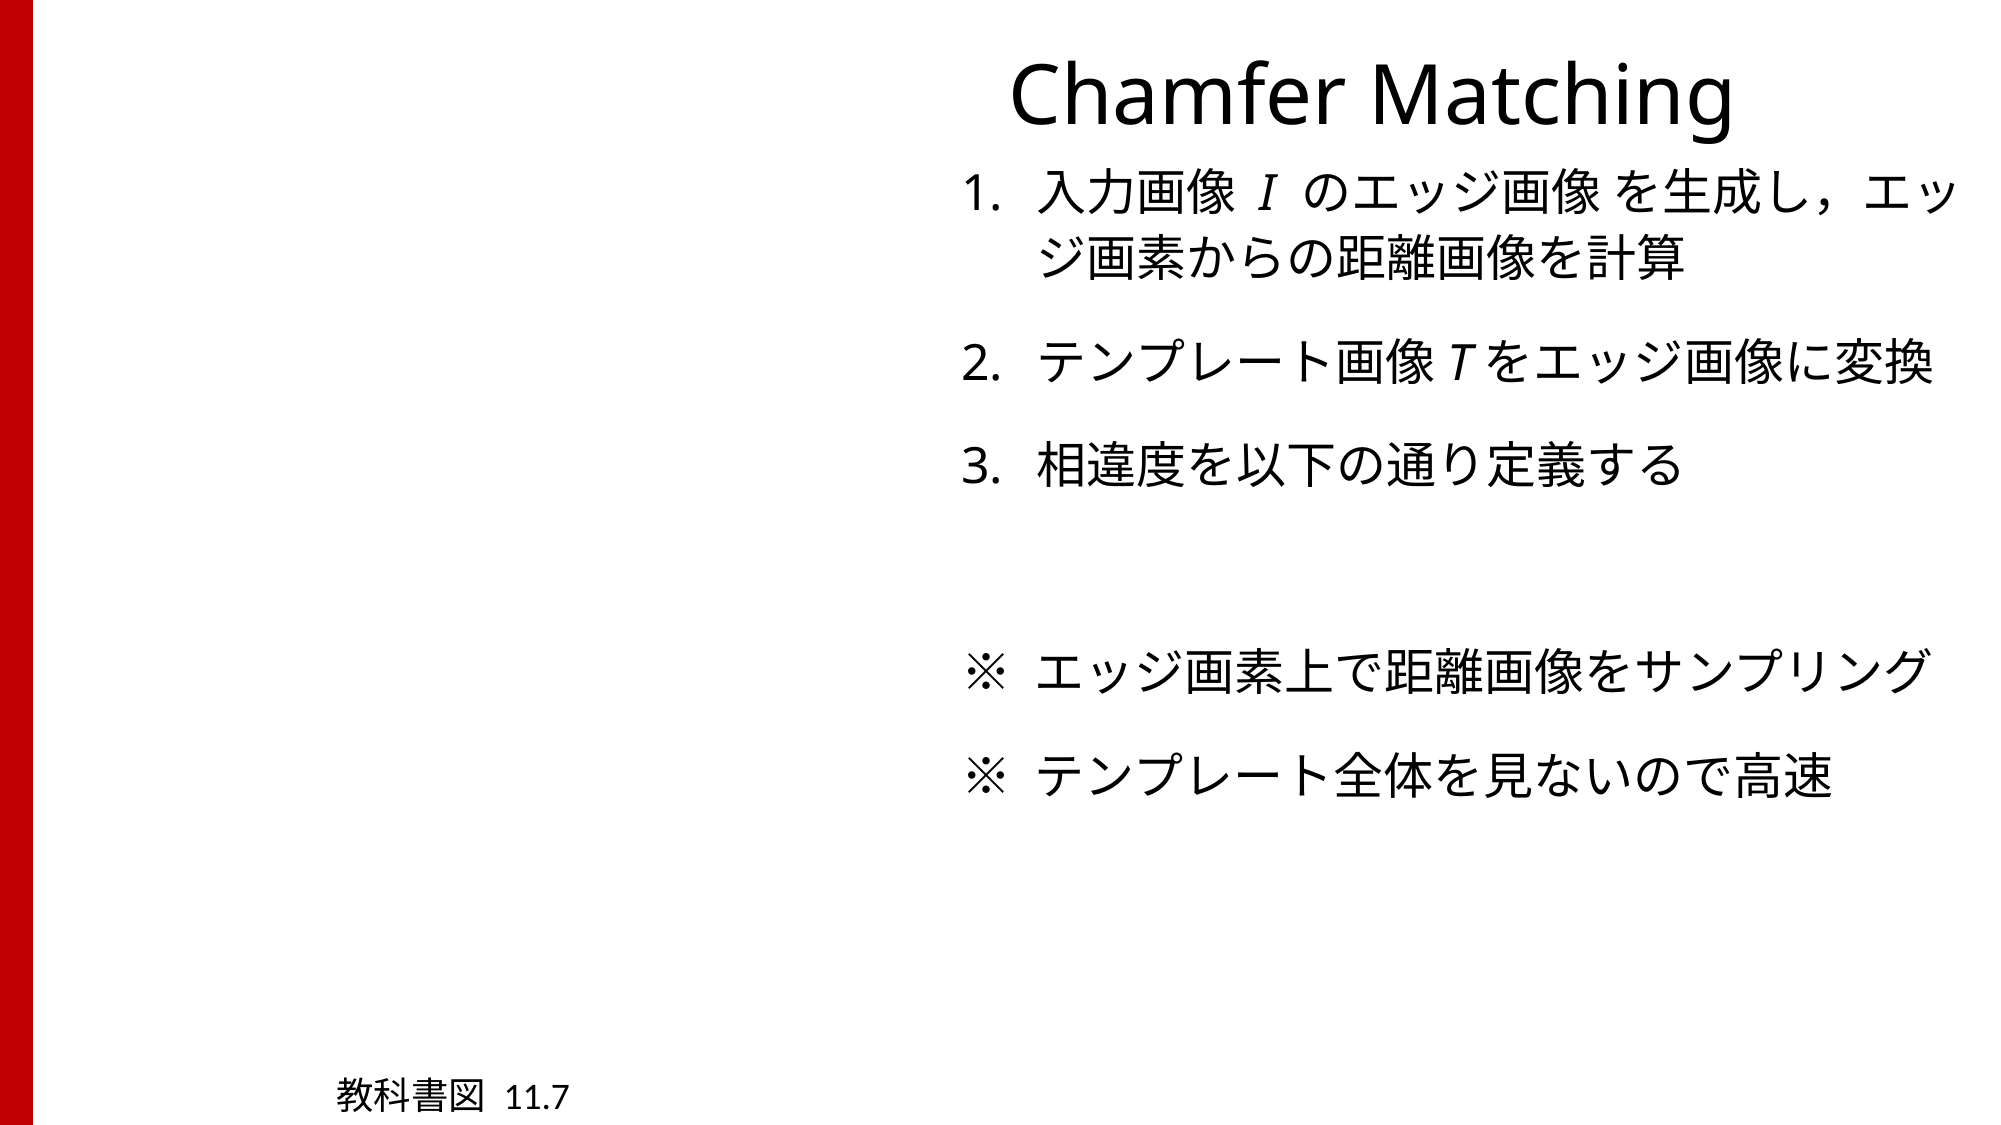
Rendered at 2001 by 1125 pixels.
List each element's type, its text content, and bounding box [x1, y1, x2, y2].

text_box 教科書図 11.7 [321, 1064, 585, 1125]
title Chamfer Matching [993, 37, 1968, 158]
